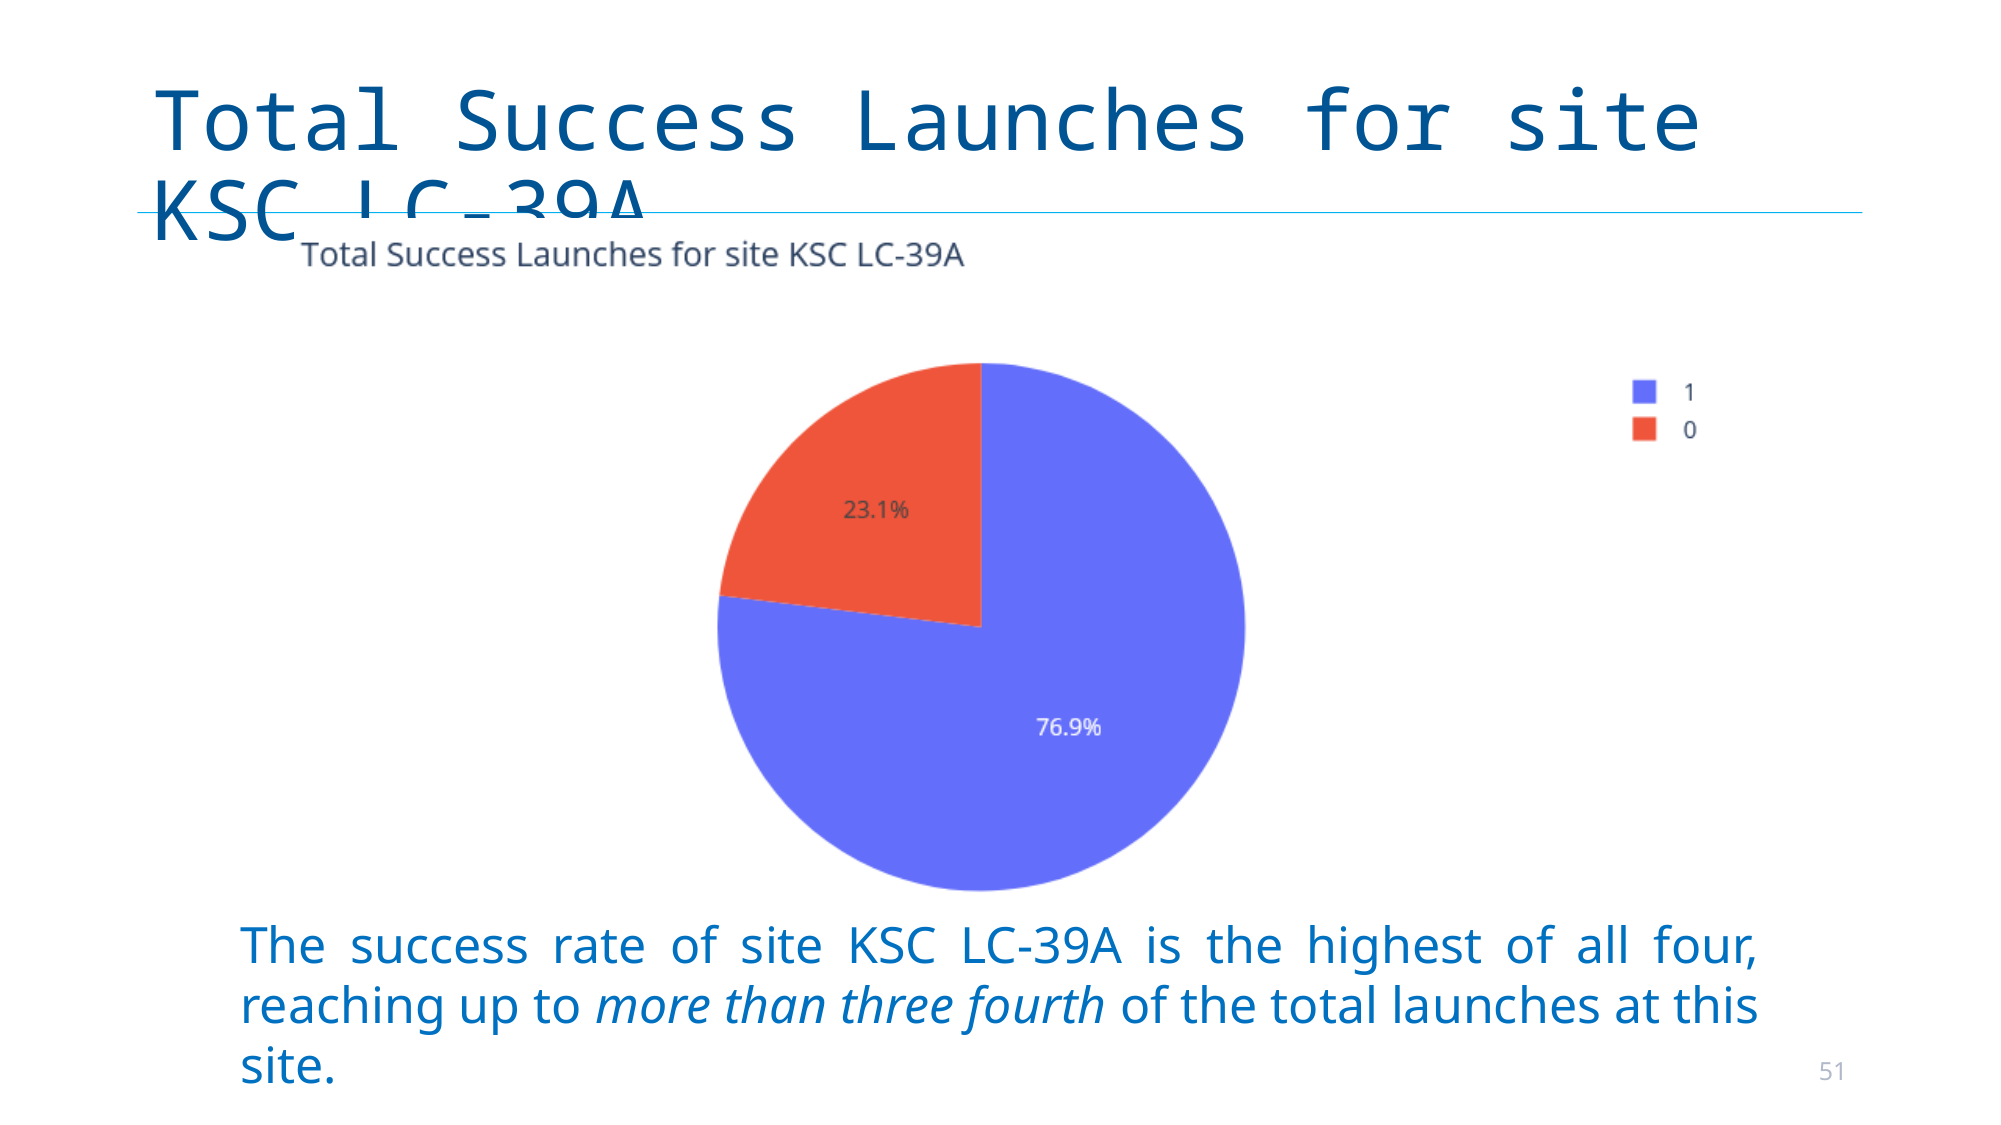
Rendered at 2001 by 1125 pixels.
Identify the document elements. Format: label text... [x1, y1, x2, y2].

slide_number 51 [1412, 1042, 1863, 1103]
text_box The success rate of site KSC LC-39A is the highest of all four, reaching up to more than three fourth of the total launches at this site. [225, 906, 1775, 1102]
picture [294, 218, 1706, 914]
title Total Success Launches for site KSC LC-39A [137, 59, 1863, 278]
